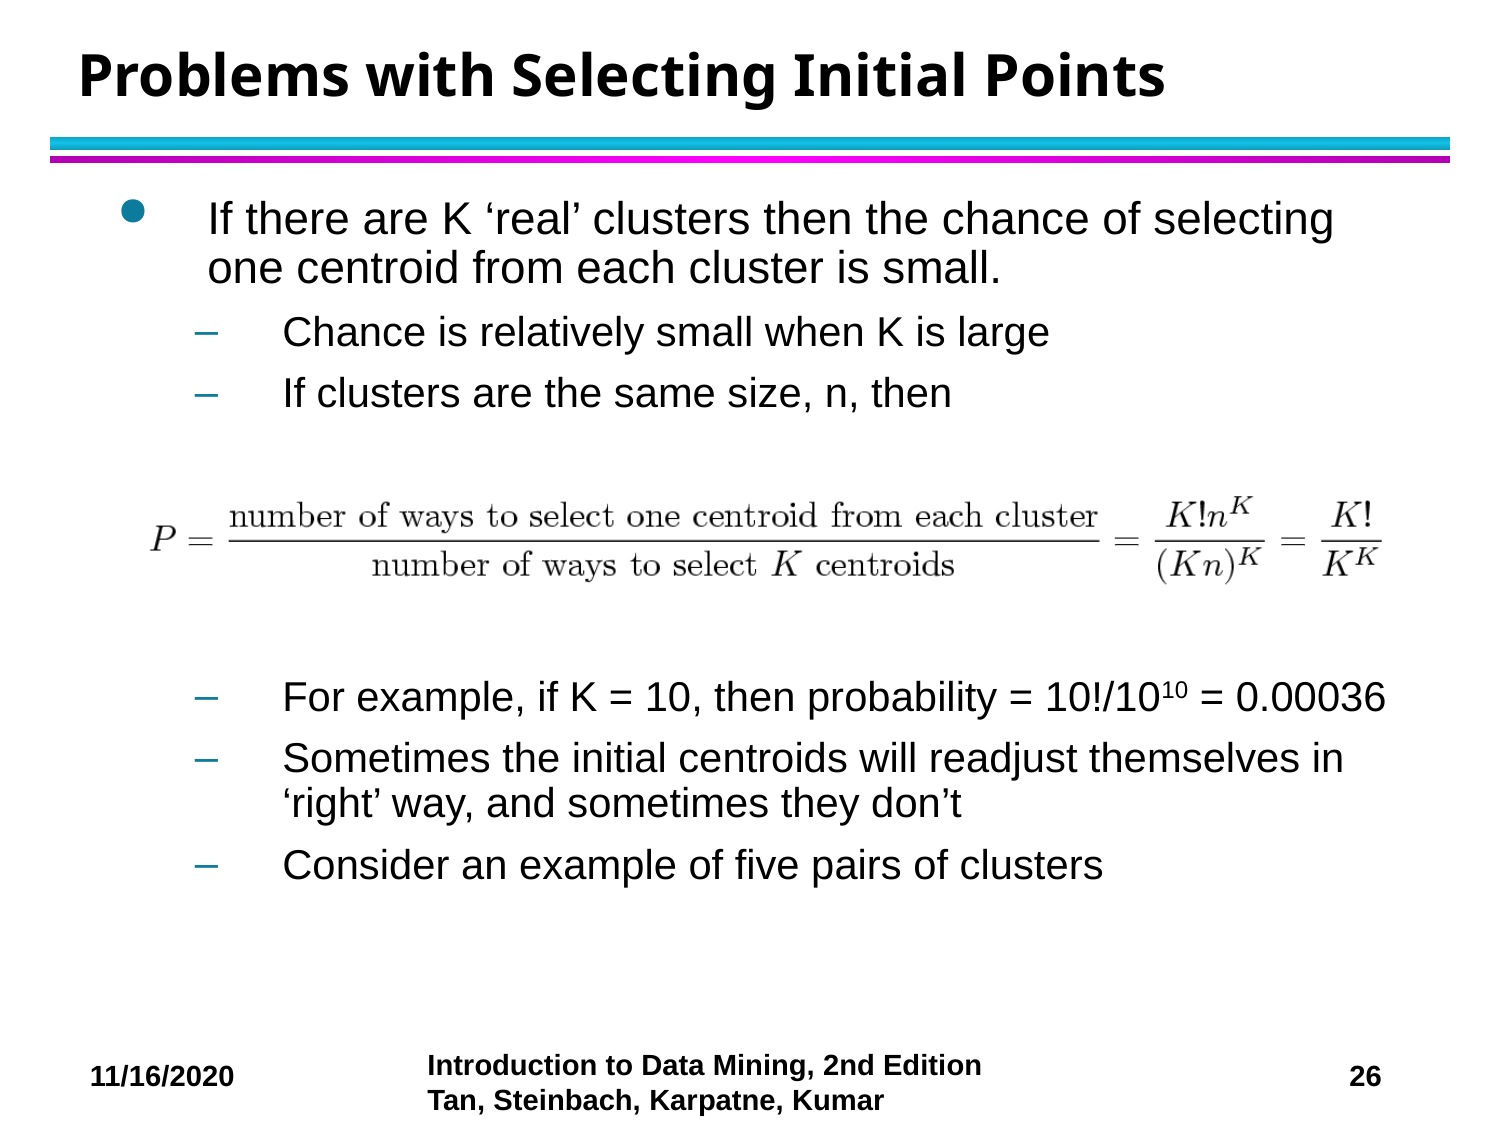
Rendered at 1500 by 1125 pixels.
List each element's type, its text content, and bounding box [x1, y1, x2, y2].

title Problems with Selecting Initial Points [62, 24, 1421, 116]
list If there are K ‘real’ clusters then the chance of selecting one centroid from each cluster is small. Chance is relatively small when K is large If clusters are the same size, n, then For example, if K = 10, then probability = 10!/1010 = 0.00036 Sometimes the initial centroids will readjust themselves in ‘right’ way, and sometimes they don’t Consider an example of five pairs of clusters [104, 187, 1418, 348]
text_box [124, 468, 1438, 606]
